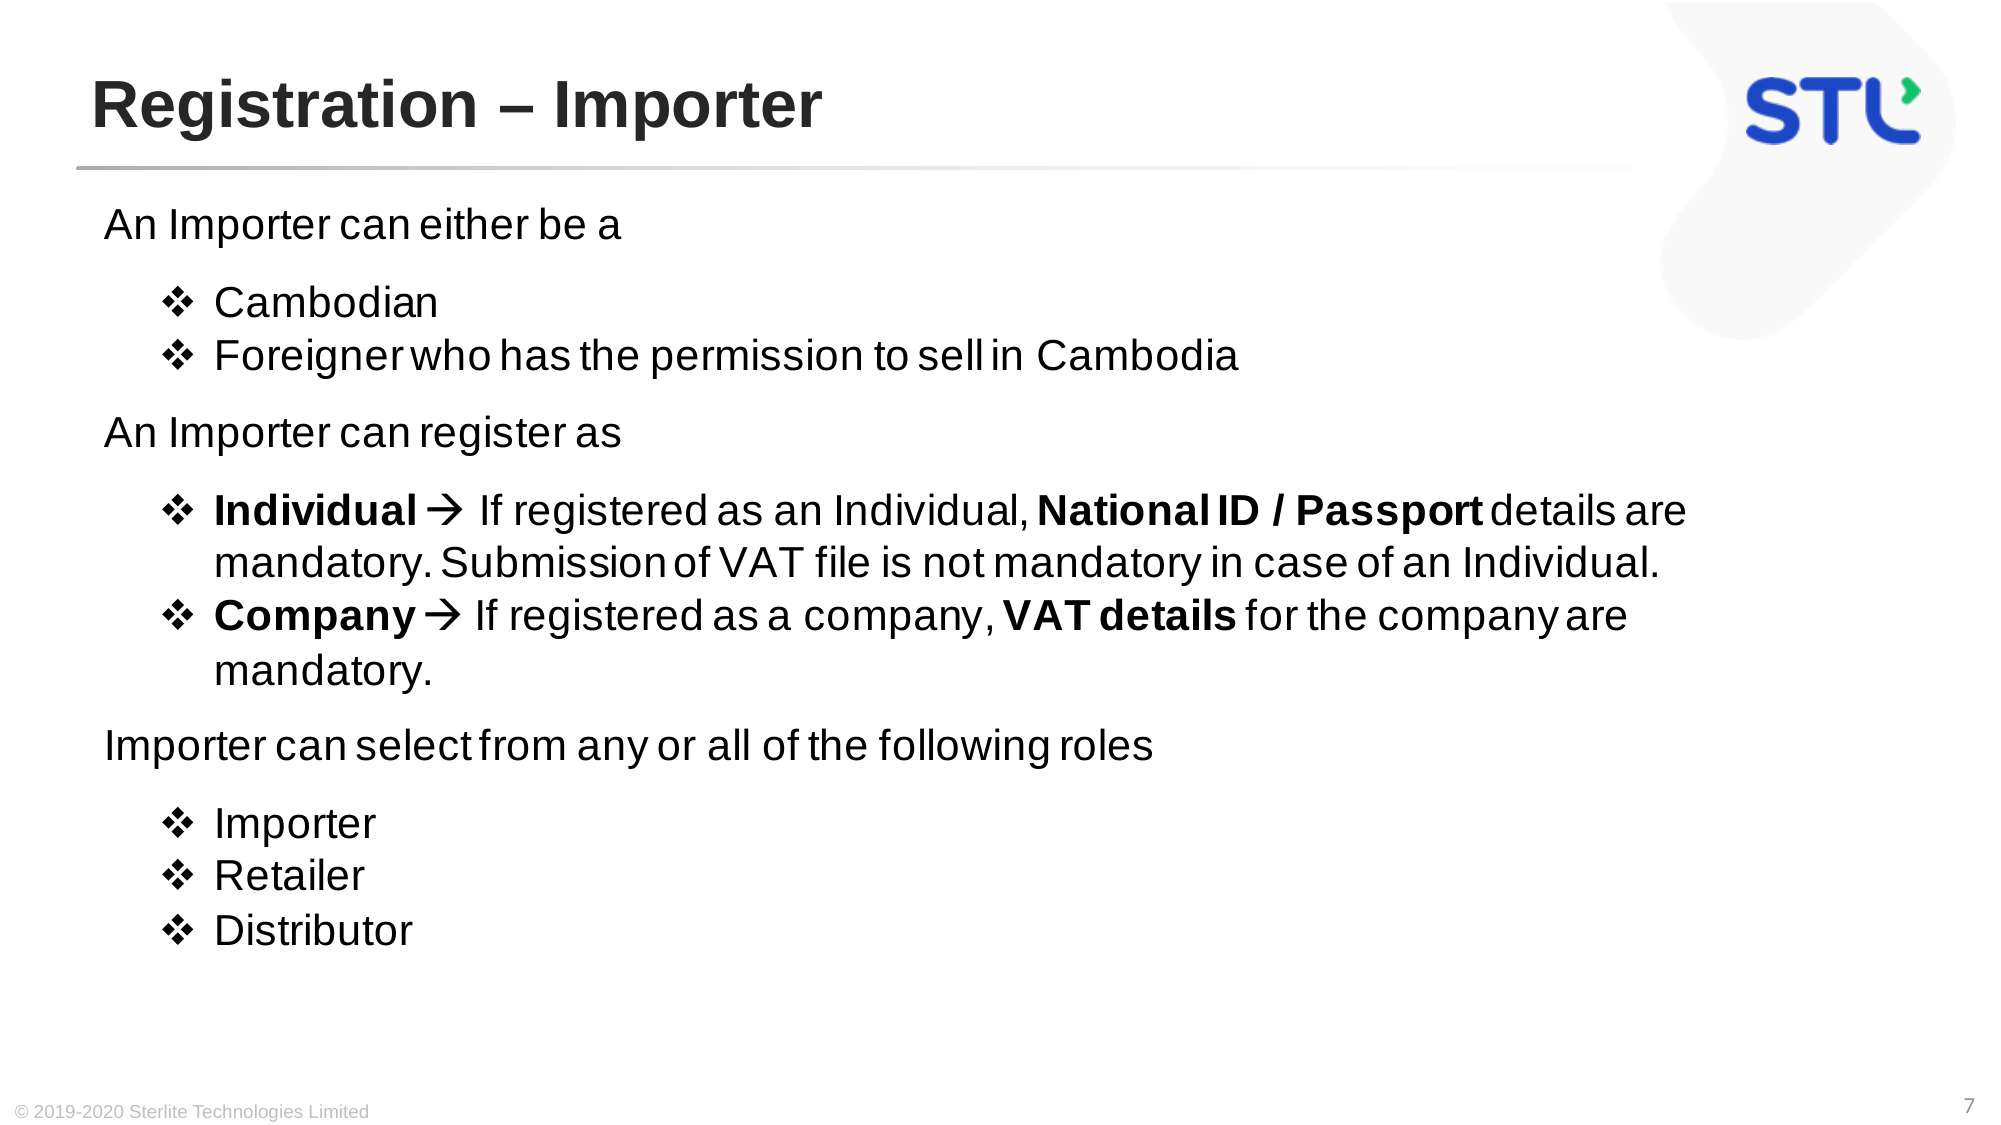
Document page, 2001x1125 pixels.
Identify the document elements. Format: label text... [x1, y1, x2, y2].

picture [1746, 77, 1921, 145]
footer © 2019-2020 Sterlite Technologies Limited [0, 1083, 455, 1125]
slide_number 7 [1955, 1083, 1997, 1122]
title Registration – Importer [76, 35, 1564, 167]
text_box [103, 198, 1787, 1049]
